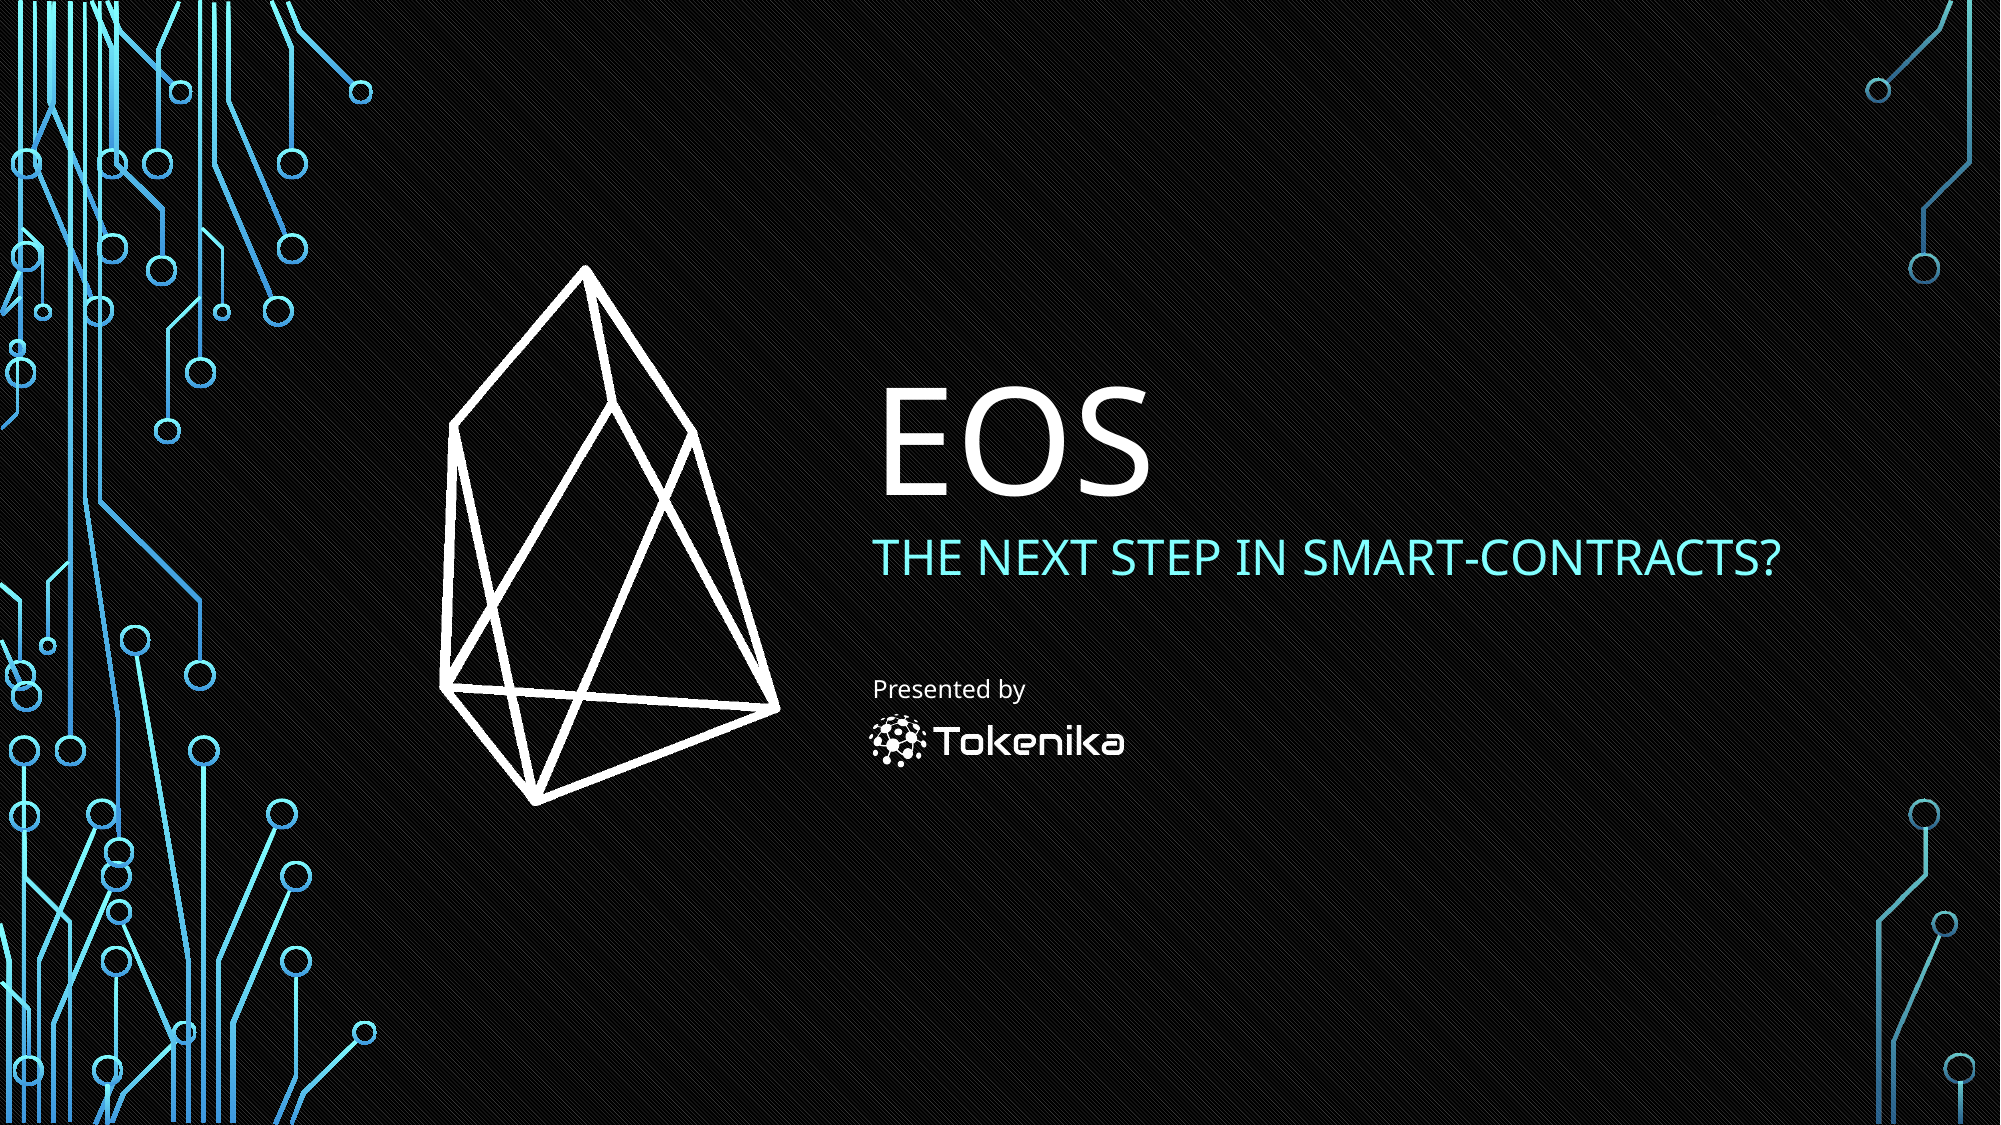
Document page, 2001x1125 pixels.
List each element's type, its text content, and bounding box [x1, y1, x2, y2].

picture [249, 194, 1124, 864]
title EOS [857, 144, 1819, 507]
subtitle the next step in smart-contracts? [919, 507, 1819, 637]
text_box Presented by [919, 666, 1136, 711]
